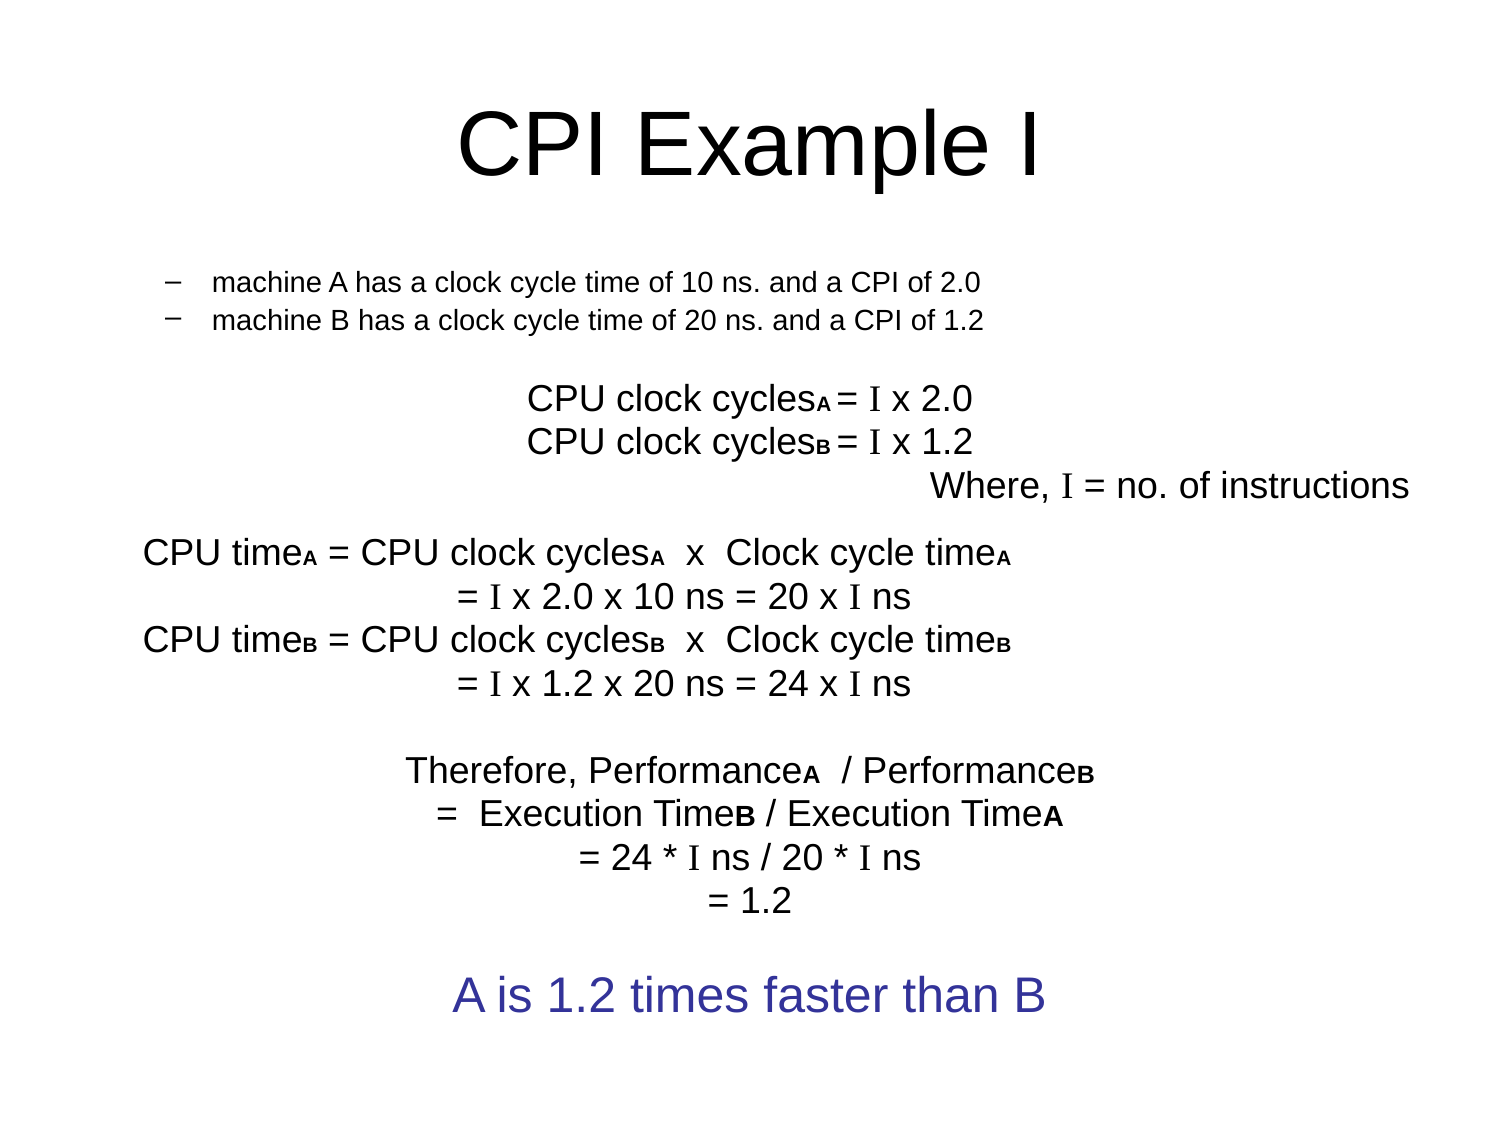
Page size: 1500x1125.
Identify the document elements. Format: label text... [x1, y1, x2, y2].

title CPI Example I [75, 45, 1425, 233]
list machine A has a clock cycle time of 10 ns. and a CPI of 2.0 machine B has a clock cycle time of 20 ns. and a CPI of 1.2 CPU clock cyclesA = I x 2.0 CPU clock cyclesB = I x 1.2 Where, I = no. of instructions CPU timeA = CPU clock cyclesA x Clock cycle timeA = I x 2.0 x 10 ns = 20 x I ns CPU timeB = CPU clock cyclesB x Clock cycle timeB = I x 1.2 x 20 ns = 24 x I ns Therefore, PerformanceA / PerformanceB = Execution TimeB / Execution TimeA = 24 * I ns / 20 * I ns = 1.2 A is 1.2 times faster than B [75, 262, 1425, 1088]
